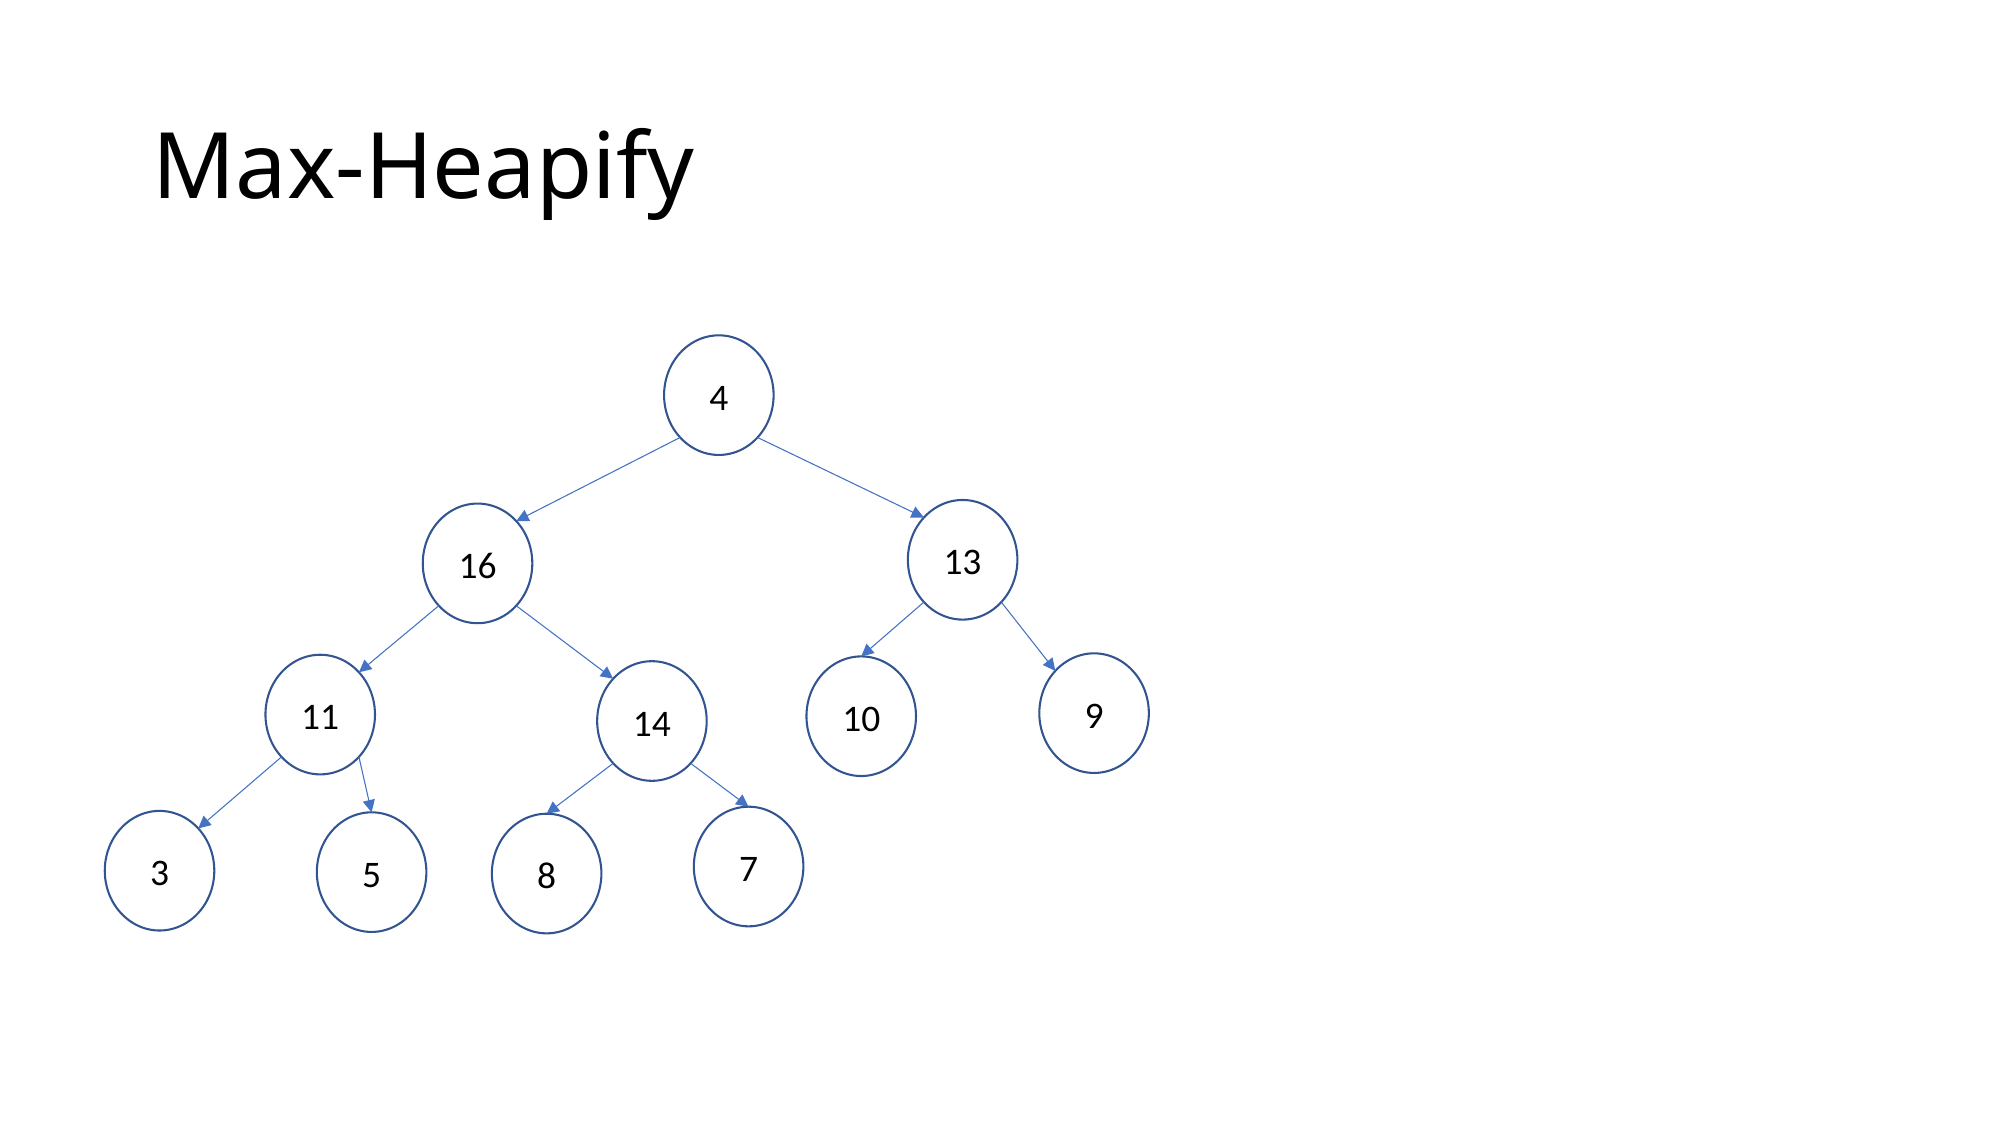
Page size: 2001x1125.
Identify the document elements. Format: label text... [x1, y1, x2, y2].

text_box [1001, 602, 1056, 671]
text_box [861, 602, 924, 657]
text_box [358, 605, 439, 673]
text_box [516, 605, 614, 679]
text_box 11 [264, 653, 377, 776]
text_box 5 [315, 811, 428, 933]
text_box 14 [596, 660, 708, 782]
text_box 3 [103, 809, 216, 932]
text_box 10 [805, 655, 918, 778]
title Max-Heapify [137, 59, 1863, 278]
text_box 9 [1038, 652, 1150, 775]
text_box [516, 437, 680, 522]
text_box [690, 763, 749, 807]
text_box 8 [490, 812, 603, 935]
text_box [198, 756, 282, 829]
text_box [358, 756, 372, 813]
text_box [757, 437, 924, 518]
text_box 7 [692, 805, 805, 928]
text_box 13 [906, 498, 1019, 621]
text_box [546, 763, 614, 814]
text_box 4 [663, 334, 775, 456]
text_box 16 [421, 502, 534, 625]
